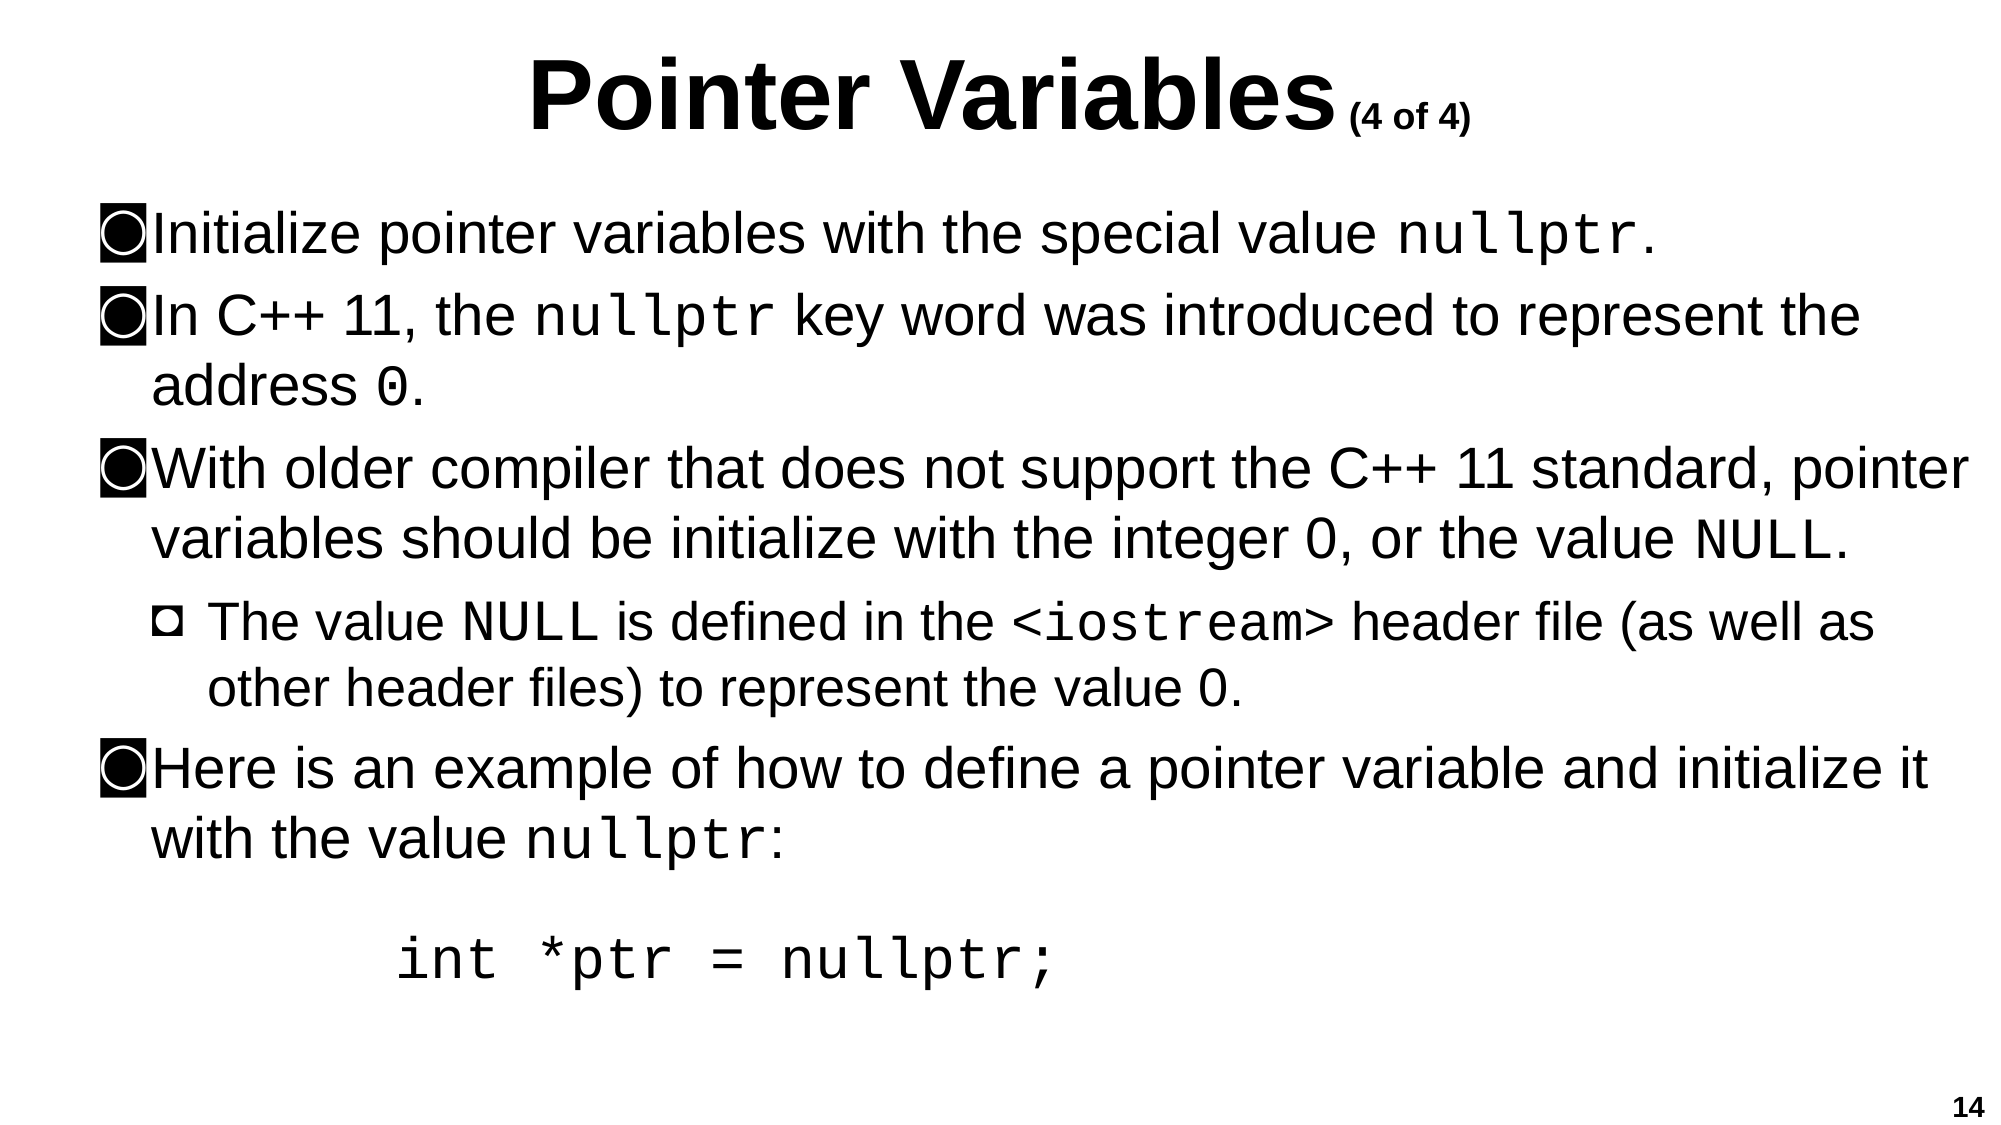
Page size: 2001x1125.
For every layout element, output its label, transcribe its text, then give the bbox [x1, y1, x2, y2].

list Initialize pointer variables with the special value nullptr. In C++ 11, the nullptr key word was introduced to represent the address 0. With older compiler that does not support the C++ 11 standard, pointer variables should be initialize with the integer 0, or the value NULL. The value NULL is defined in the <iostream> header file (as well as other header files) to represent the value 0. Here is an example of how to define a pointer variable and initialize it with the value nullptr: int *ptr = nullptr; [80, 187, 2000, 1088]
slide_number 14 [1909, 1087, 2000, 1125]
title Pointer Variables (4 of 4) [0, 0, 2000, 180]
